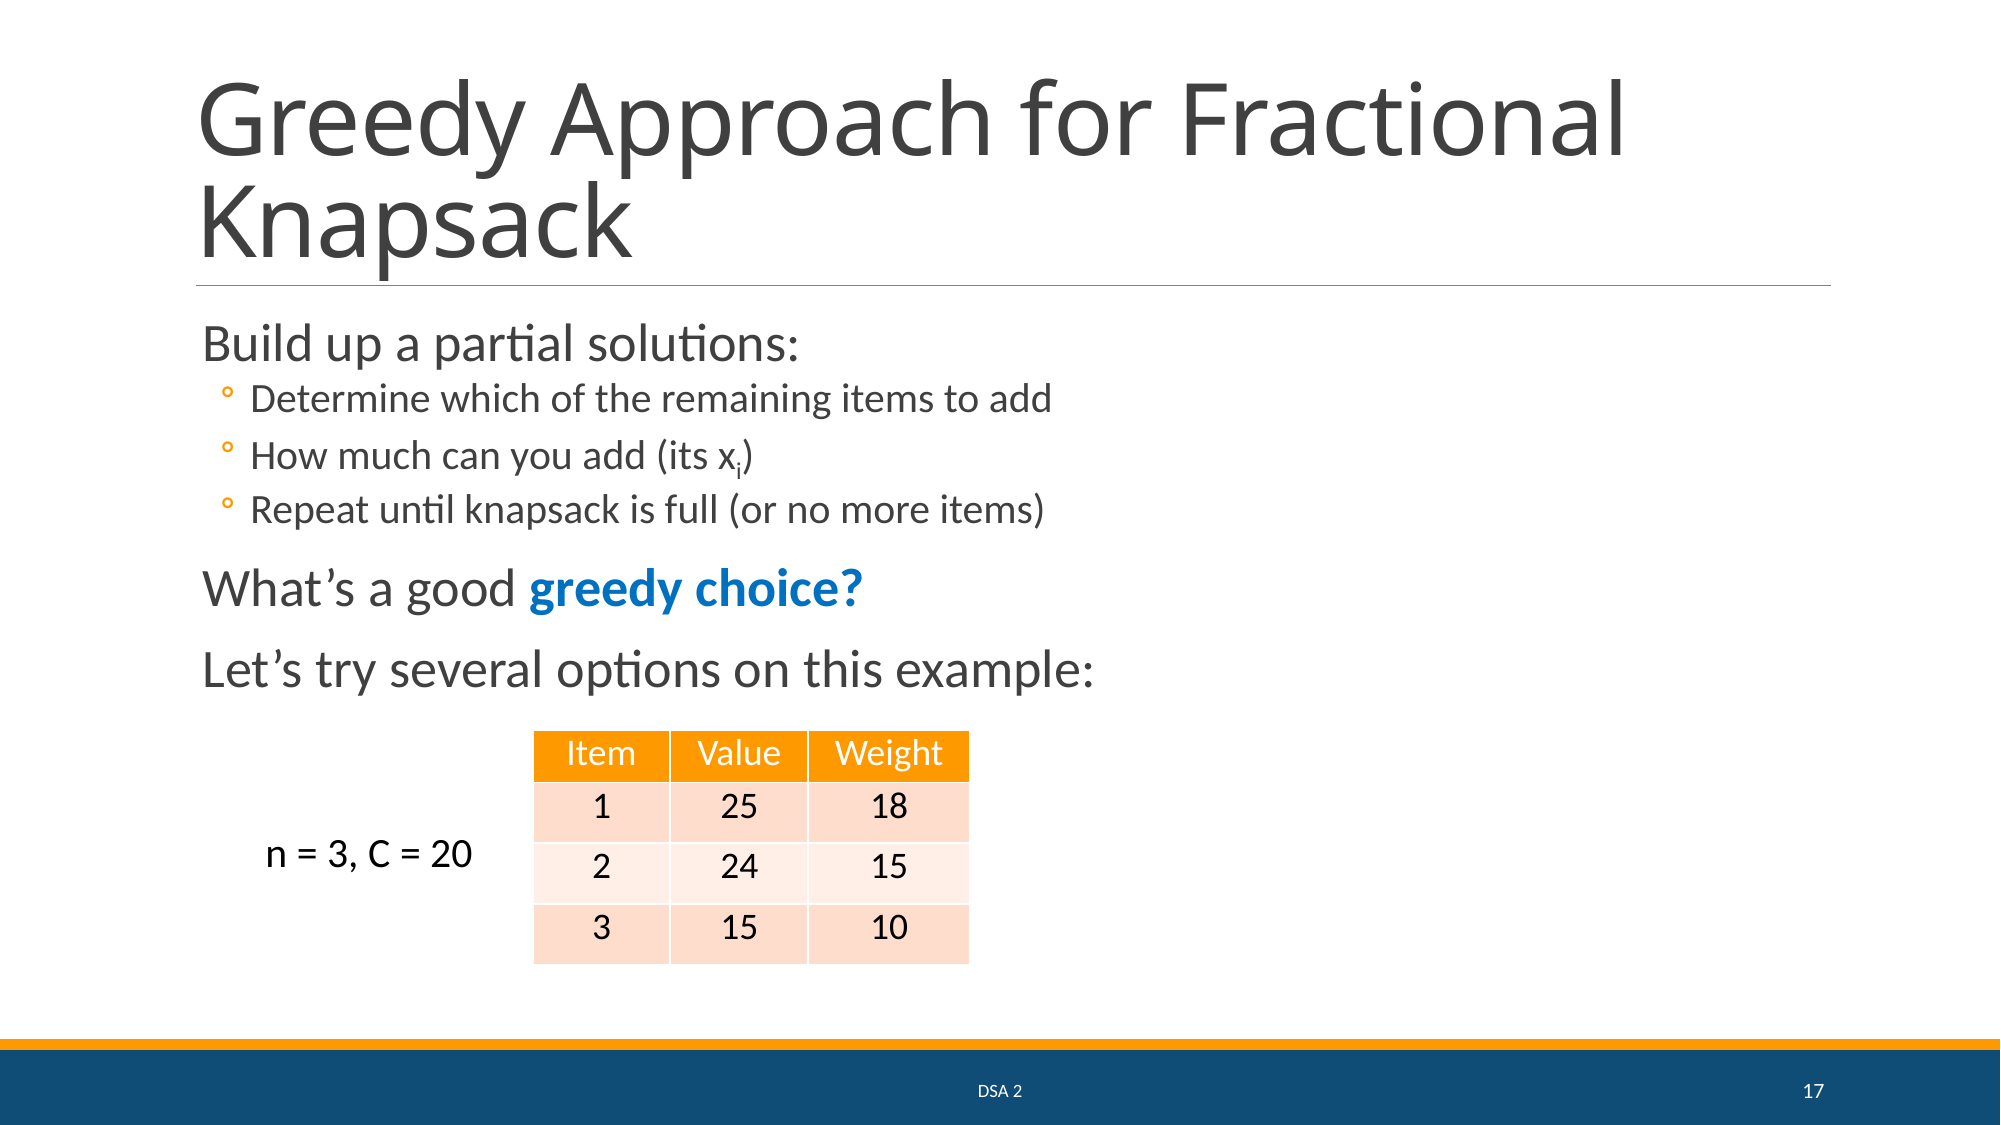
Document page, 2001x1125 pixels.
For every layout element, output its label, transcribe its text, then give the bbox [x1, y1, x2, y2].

title Greedy Approach for Fractional Knapsack [180, 47, 1830, 285]
table_cell 1 [534, 783, 669, 842]
table_cell 15 [671, 905, 807, 964]
footer DSA 2 [604, 1059, 1396, 1120]
table_header Item [534, 731, 669, 782]
table_cell 18 [809, 783, 969, 842]
table_cell 24 [671, 844, 807, 903]
text_box n = 3, C = 20 [250, 818, 488, 883]
table_cell 10 [809, 905, 969, 964]
slide_number 17 [1624, 1059, 1840, 1120]
table_header Value [671, 731, 807, 782]
list Build up a partial solutions: Determine which of the remaining items to add How much can you add (its xi) Repeat until knapsack is full (or no more items) What’s a good greedy choice? Let’s try several options on this example: [187, 312, 1900, 1005]
table_cell 2 [534, 844, 669, 903]
table_cell 25 [671, 783, 807, 842]
table_header Weight [809, 731, 969, 782]
table_cell 15 [809, 844, 969, 903]
table_cell 3 [534, 905, 669, 964]
